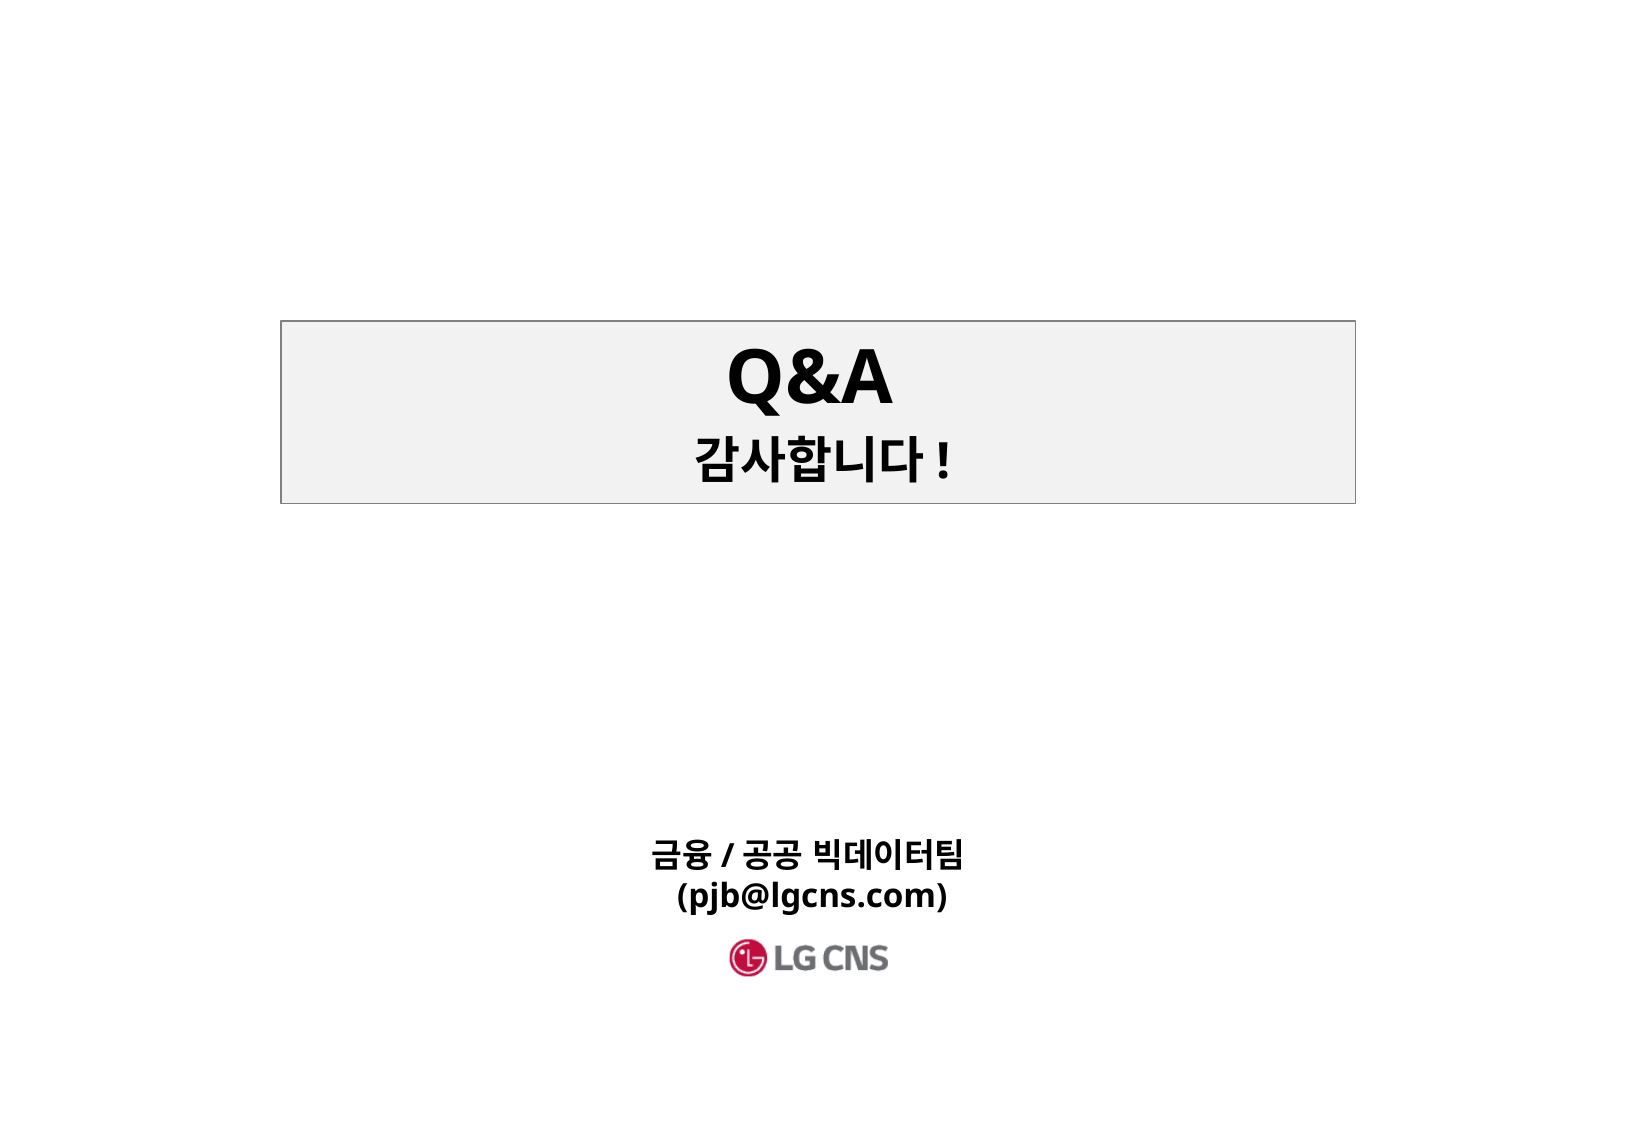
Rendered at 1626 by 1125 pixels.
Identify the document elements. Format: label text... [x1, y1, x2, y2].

list Q&A 감사합니다! [360, 321, 1259, 421]
list 금융/공공 빅데이터팀(pjb@lgcns.com) [630, 827, 995, 881]
text_box [279, 319, 1358, 505]
picture [717, 922, 902, 989]
